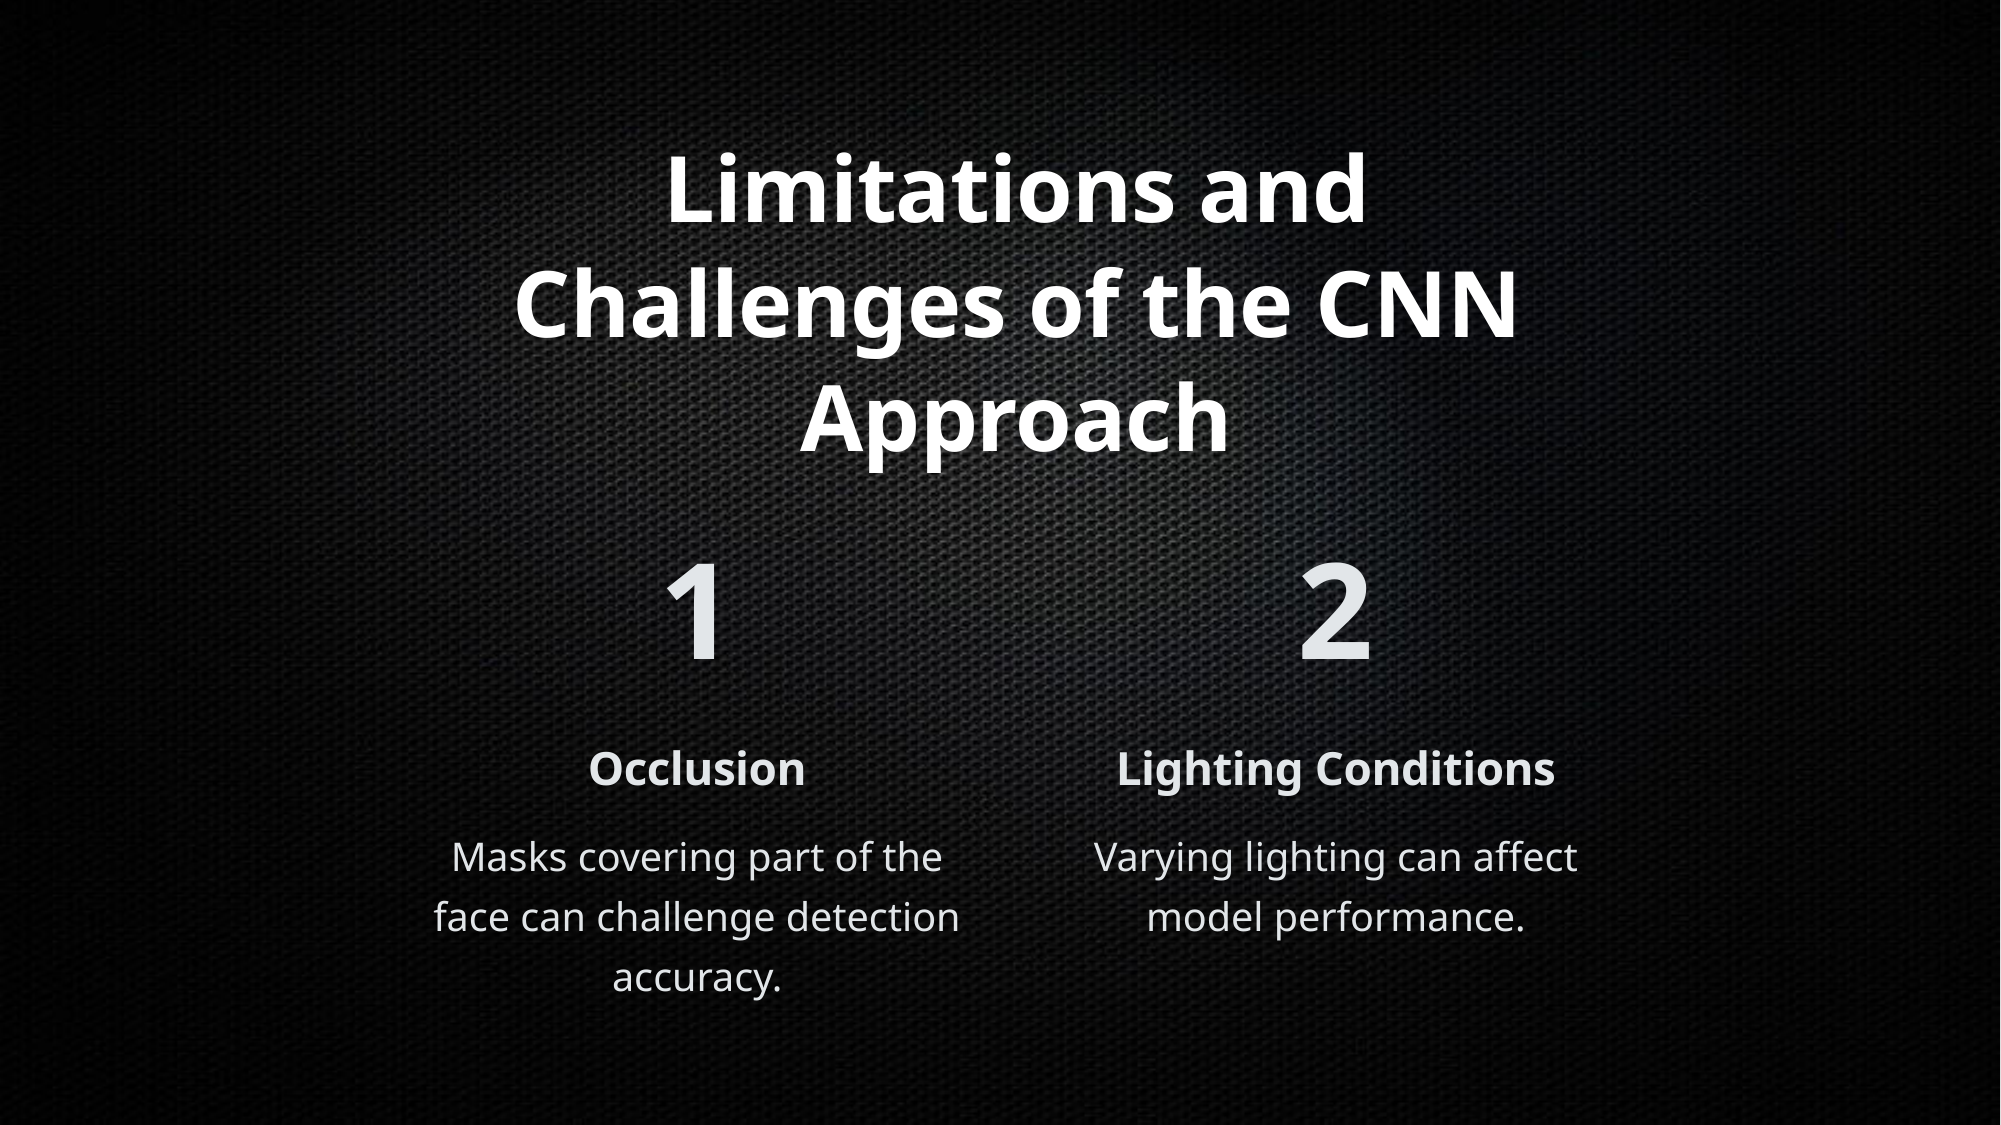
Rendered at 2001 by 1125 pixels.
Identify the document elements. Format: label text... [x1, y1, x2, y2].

text_box Occlusion [467, 736, 928, 795]
picture [0, 0, 2001, 1125]
text_box Limitations and Challenges of the CNN Approach [408, 126, 1625, 472]
text_box Masks covering part of the face can challenge detection accuracy. [408, 818, 987, 940]
text_box 1 [408, 552, 987, 687]
text_box 2 [1047, 552, 1625, 687]
text_box Lighting Conditions [1101, 736, 1571, 795]
text_box Varying lighting can affect model performance. [1047, 818, 1625, 940]
